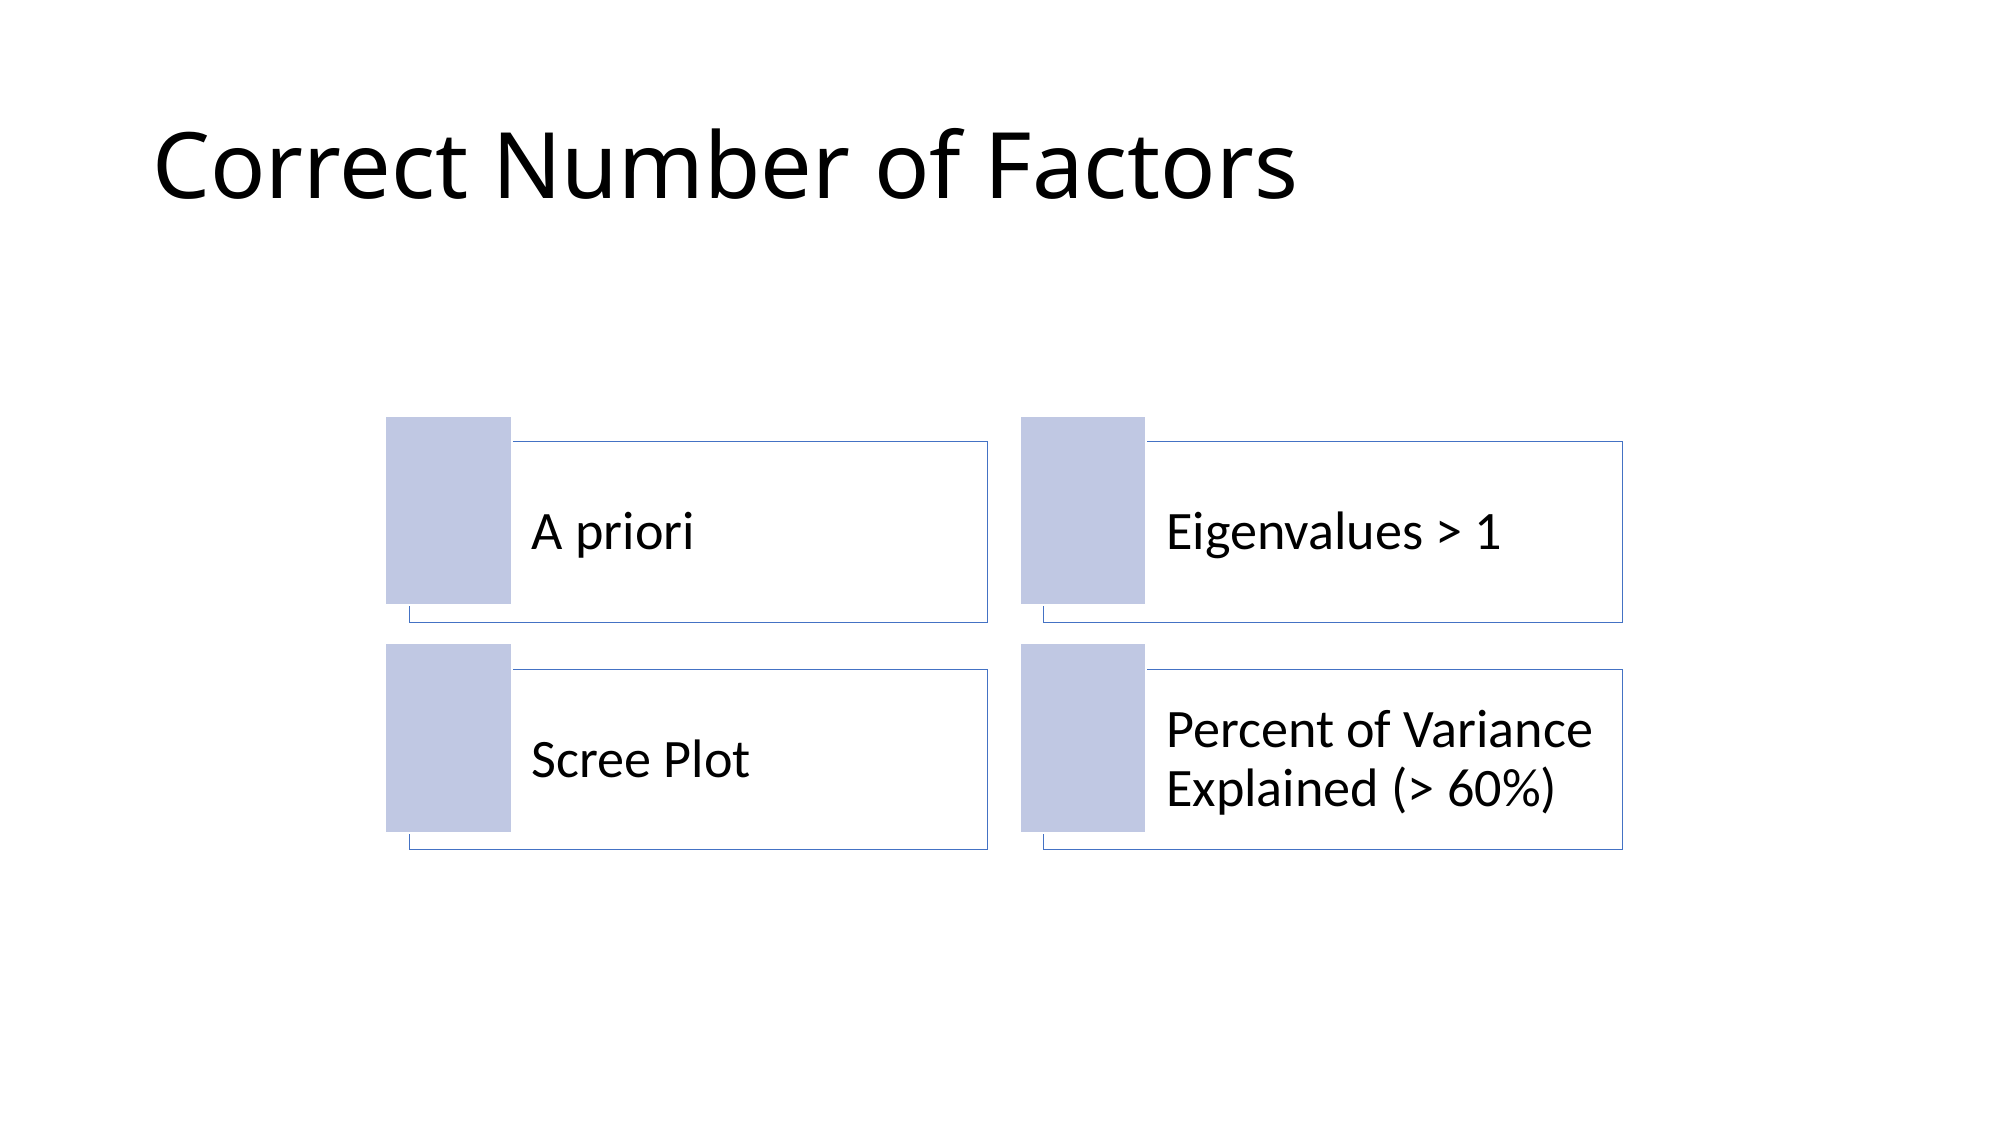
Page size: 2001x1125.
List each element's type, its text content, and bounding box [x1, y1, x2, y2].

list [384, 302, 1623, 963]
title Correct Number of Factors [137, 59, 1863, 278]
